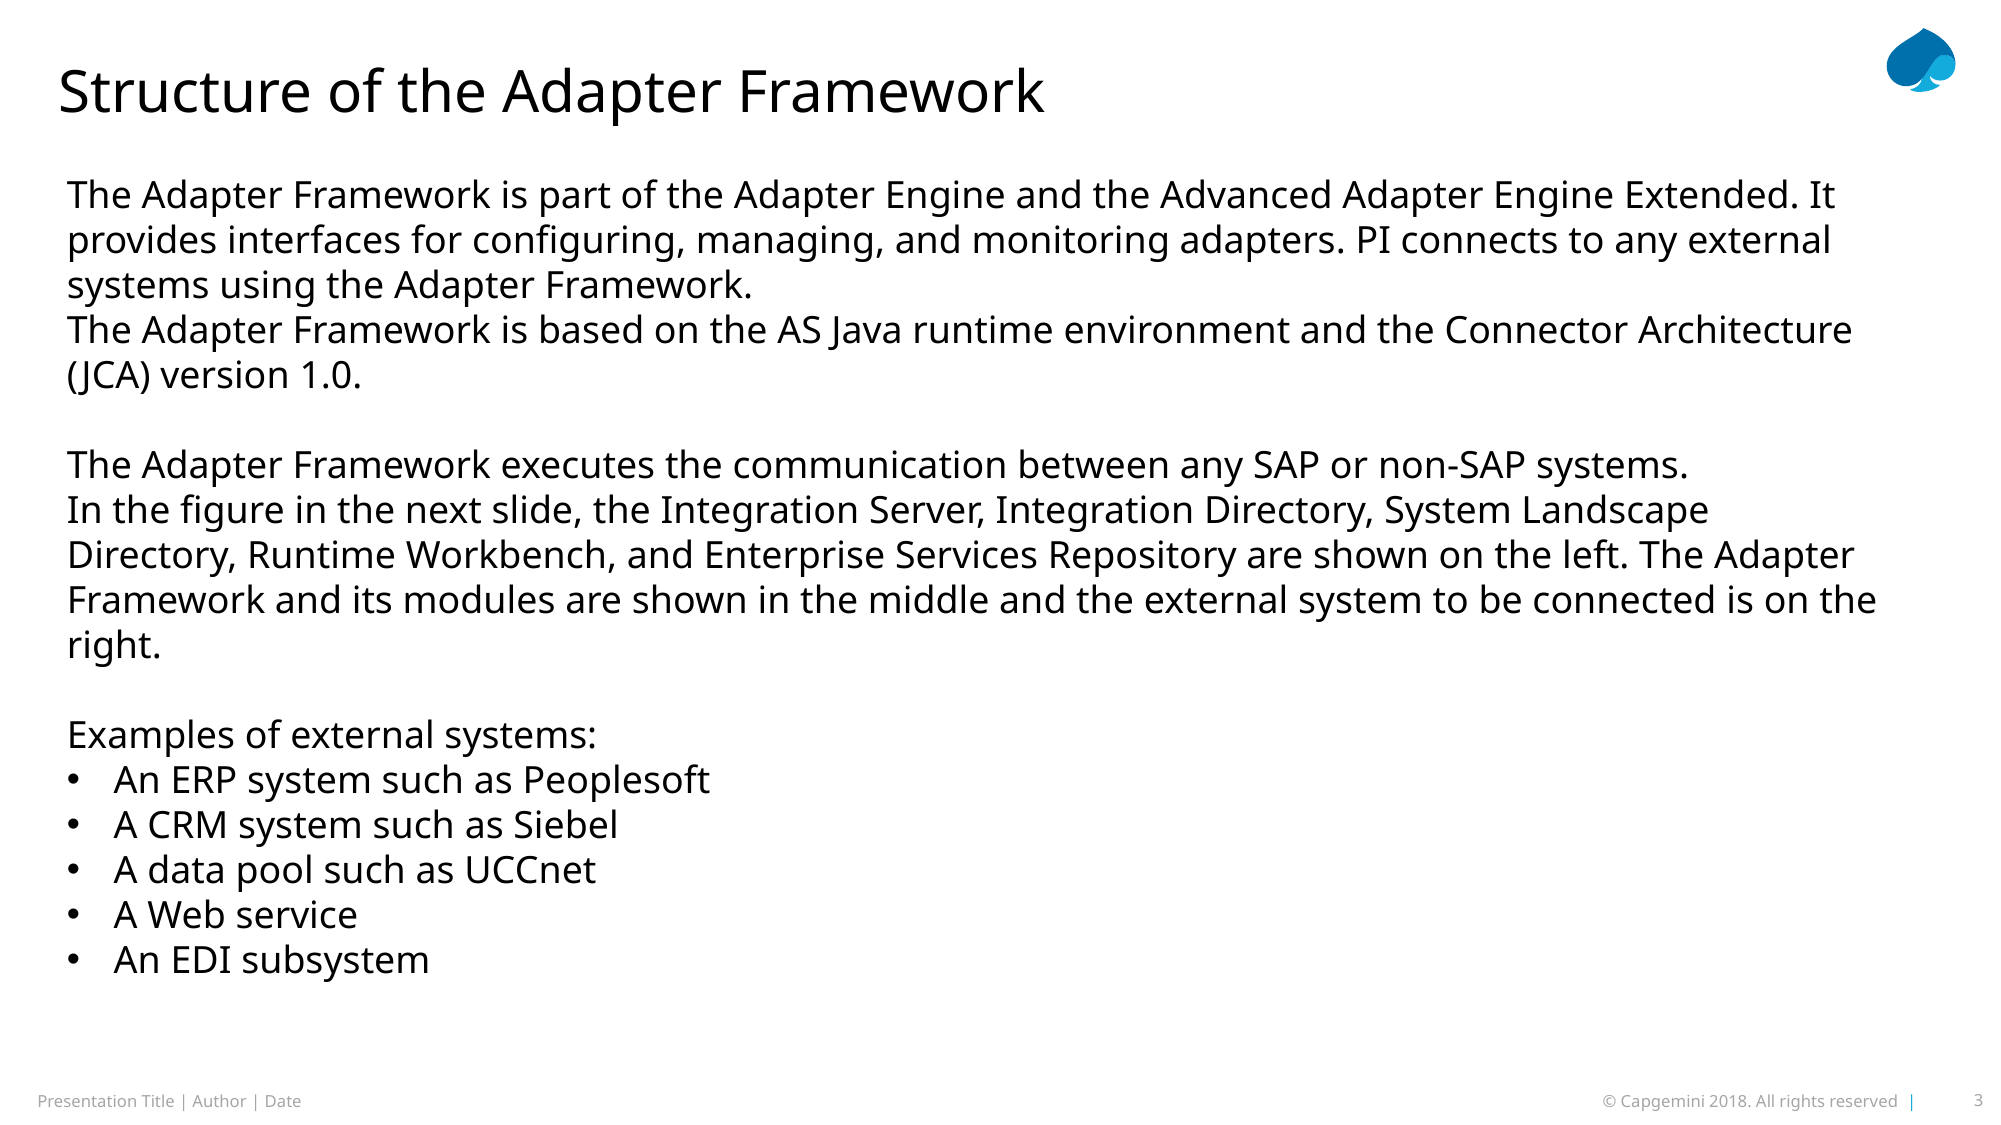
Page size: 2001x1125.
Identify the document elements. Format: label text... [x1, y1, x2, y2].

text_box Structure of the Adapter Framework [43, 54, 1476, 143]
text_box The Adapter Framework is part of the Adapter Engine and the Advanced Adapter Engine Extended. It provides interfaces for configuring, managing, and monitoring adapters. PI connects to any external systems using the Adapter Framework. The Adapter Framework is based on the AS Java runtime environment and the Connector Architecture (JCA) version 1.0. The Adapter Framework executes the communication between any SAP or non-SAP systems. In the figure in the next slide, the Integration Server, Integration Directory, System Landscape Directory, Runtime Workbench, and Enterprise Services Repository are shown on the left. The Adapter Framework and its modules are shown in the middle and the external system to be connected is on the right. Examples of external systems: An ERP system such as Peoplesoft A CRM system such as Siebel A data pool such as UCCnet A Web service An EDI subsystem [66, 171, 1886, 905]
